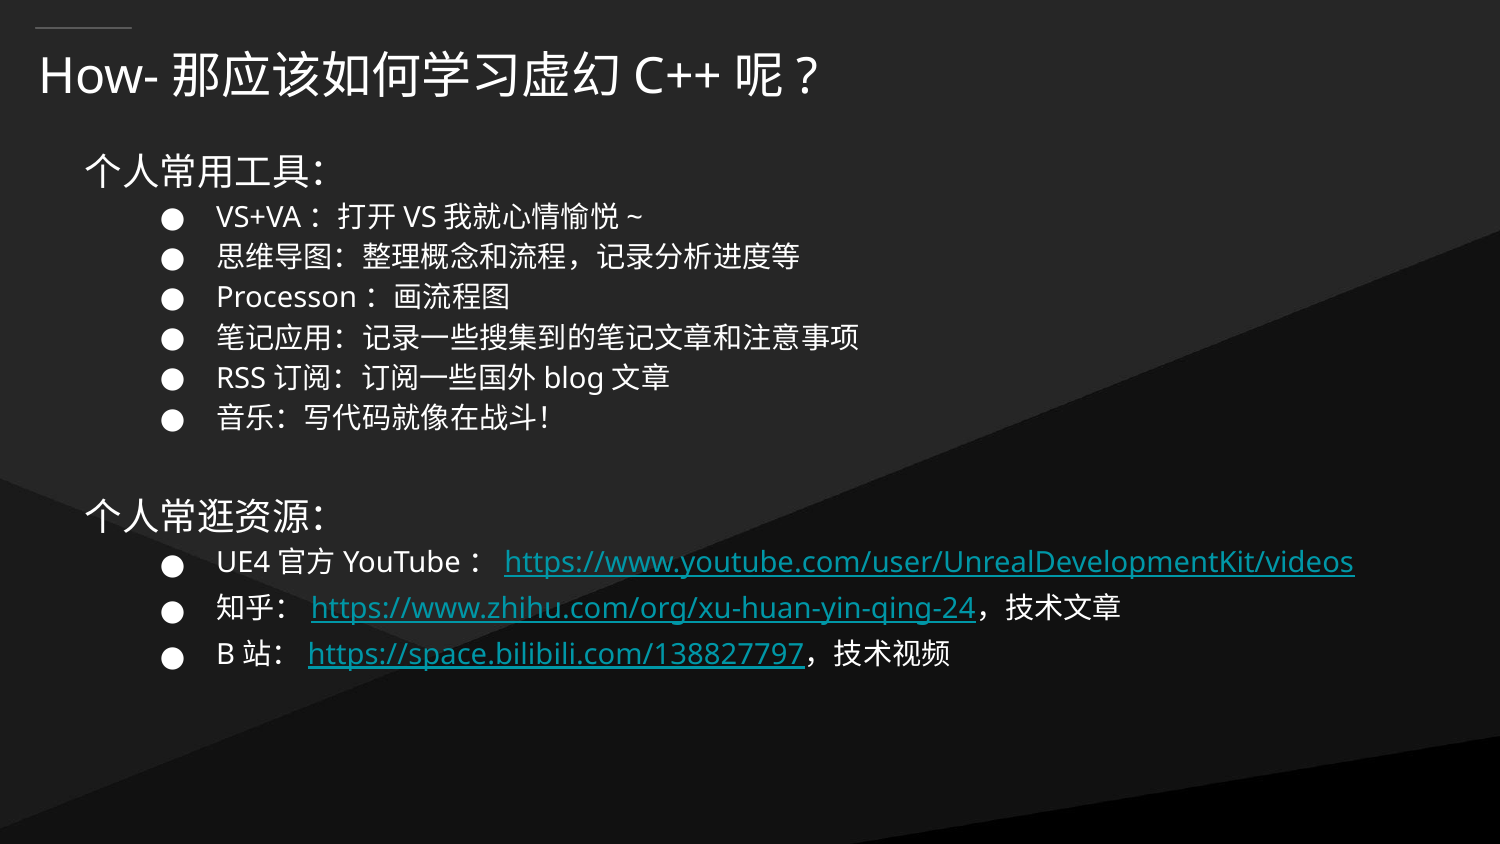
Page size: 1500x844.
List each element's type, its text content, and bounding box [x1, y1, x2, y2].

picture [0, 0, 1500, 844]
list 个人常用工具： VS+VA：打开VS我就心情愉悦~ 思维导图：整理概念和流程，记录分析进度等 Processon：画流程图 笔记应用：记录一些搜集到的笔记文章和注意事项 RSS订阅：订阅一些国外blog文章 音乐：写代码就像在战斗！ 个人常逛资源： UE4官方YouTube：https://www.youtube.com/user/UnrealDevelopmentKit/videos 知乎：https://www.zhihu.com/org/xu-huan-yin-qing-24，技术文章 B站：https://space.bilibili.com/138827797，技术视频 [51, 126, 1449, 687]
title How-那应该如何学习虚幻C++呢? [23, 28, 1002, 108]
